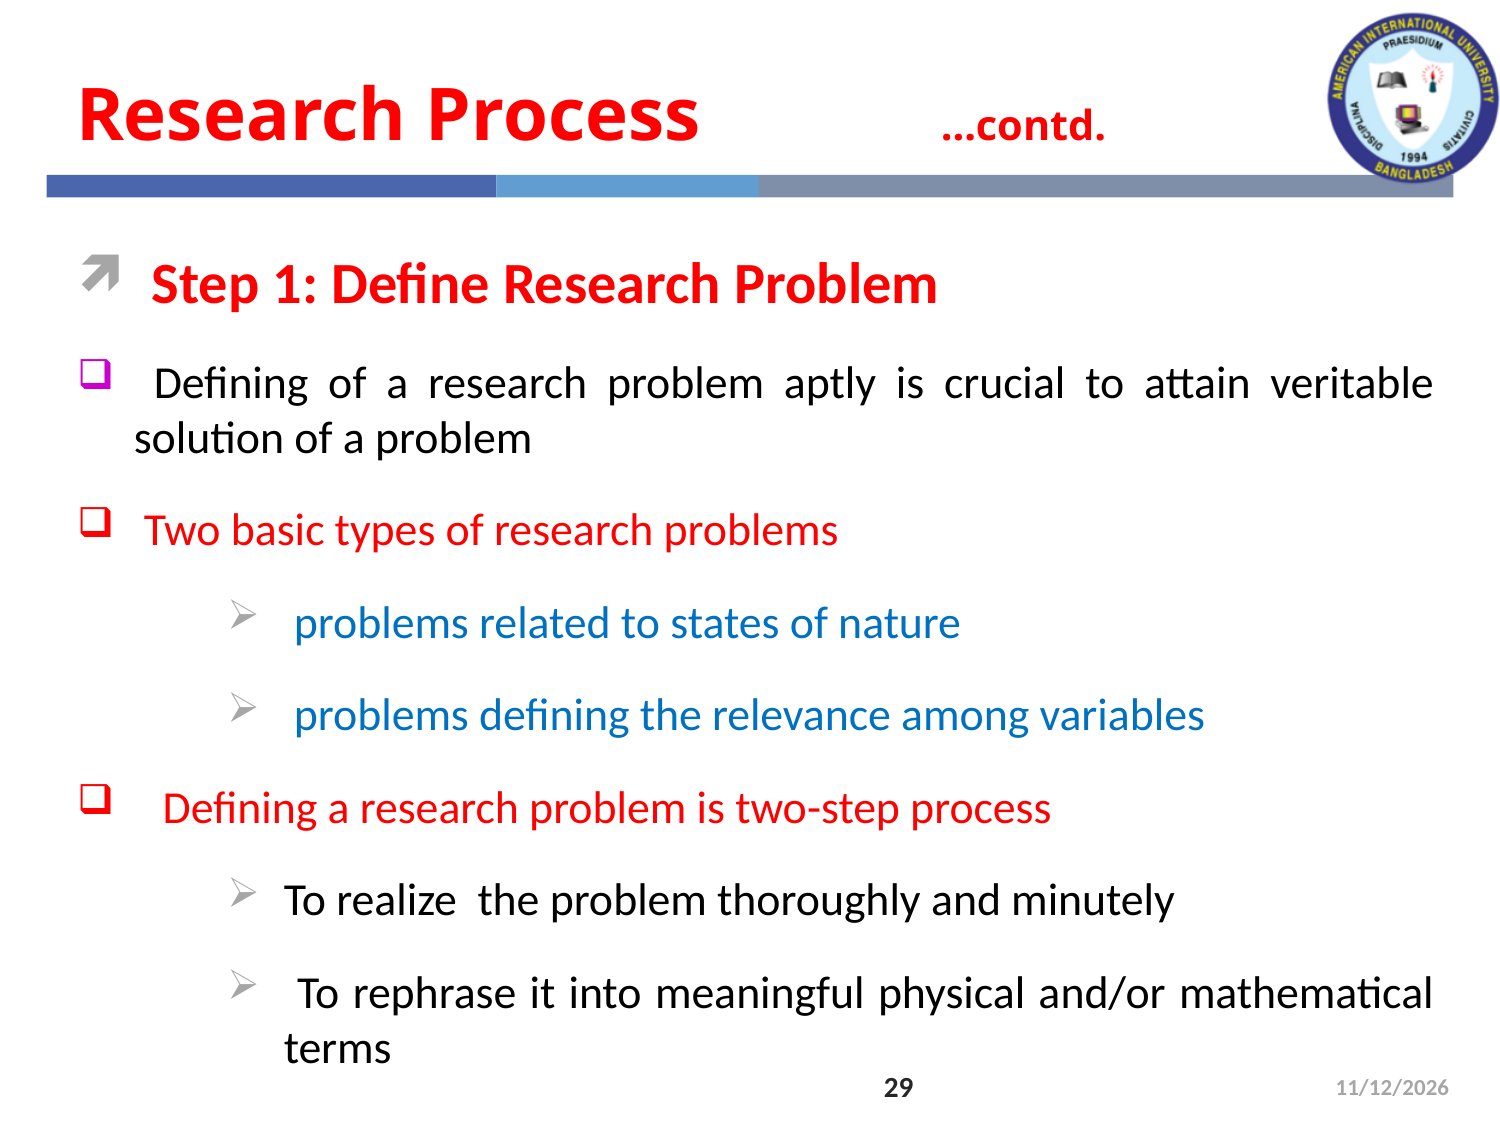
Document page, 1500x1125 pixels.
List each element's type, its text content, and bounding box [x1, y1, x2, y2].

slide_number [1114, 1055, 1465, 1116]
subtitle Step 1: Define Research Problem Defining of a research problem aptly is crucial to attain veritable solution of a problem Two basic types of research problems problems related to states of nature problems defining the relevance among variables Defining a research problem is two-step process To realize the problem thoroughly and minutely To rephrase it into meaningful physical and/or mathematical terms [62, 237, 1450, 1050]
title Research Process ...contd. [61, 12, 1424, 163]
slide_number 29 [825, 1055, 929, 1115]
picture [1324, 9, 1500, 188]
